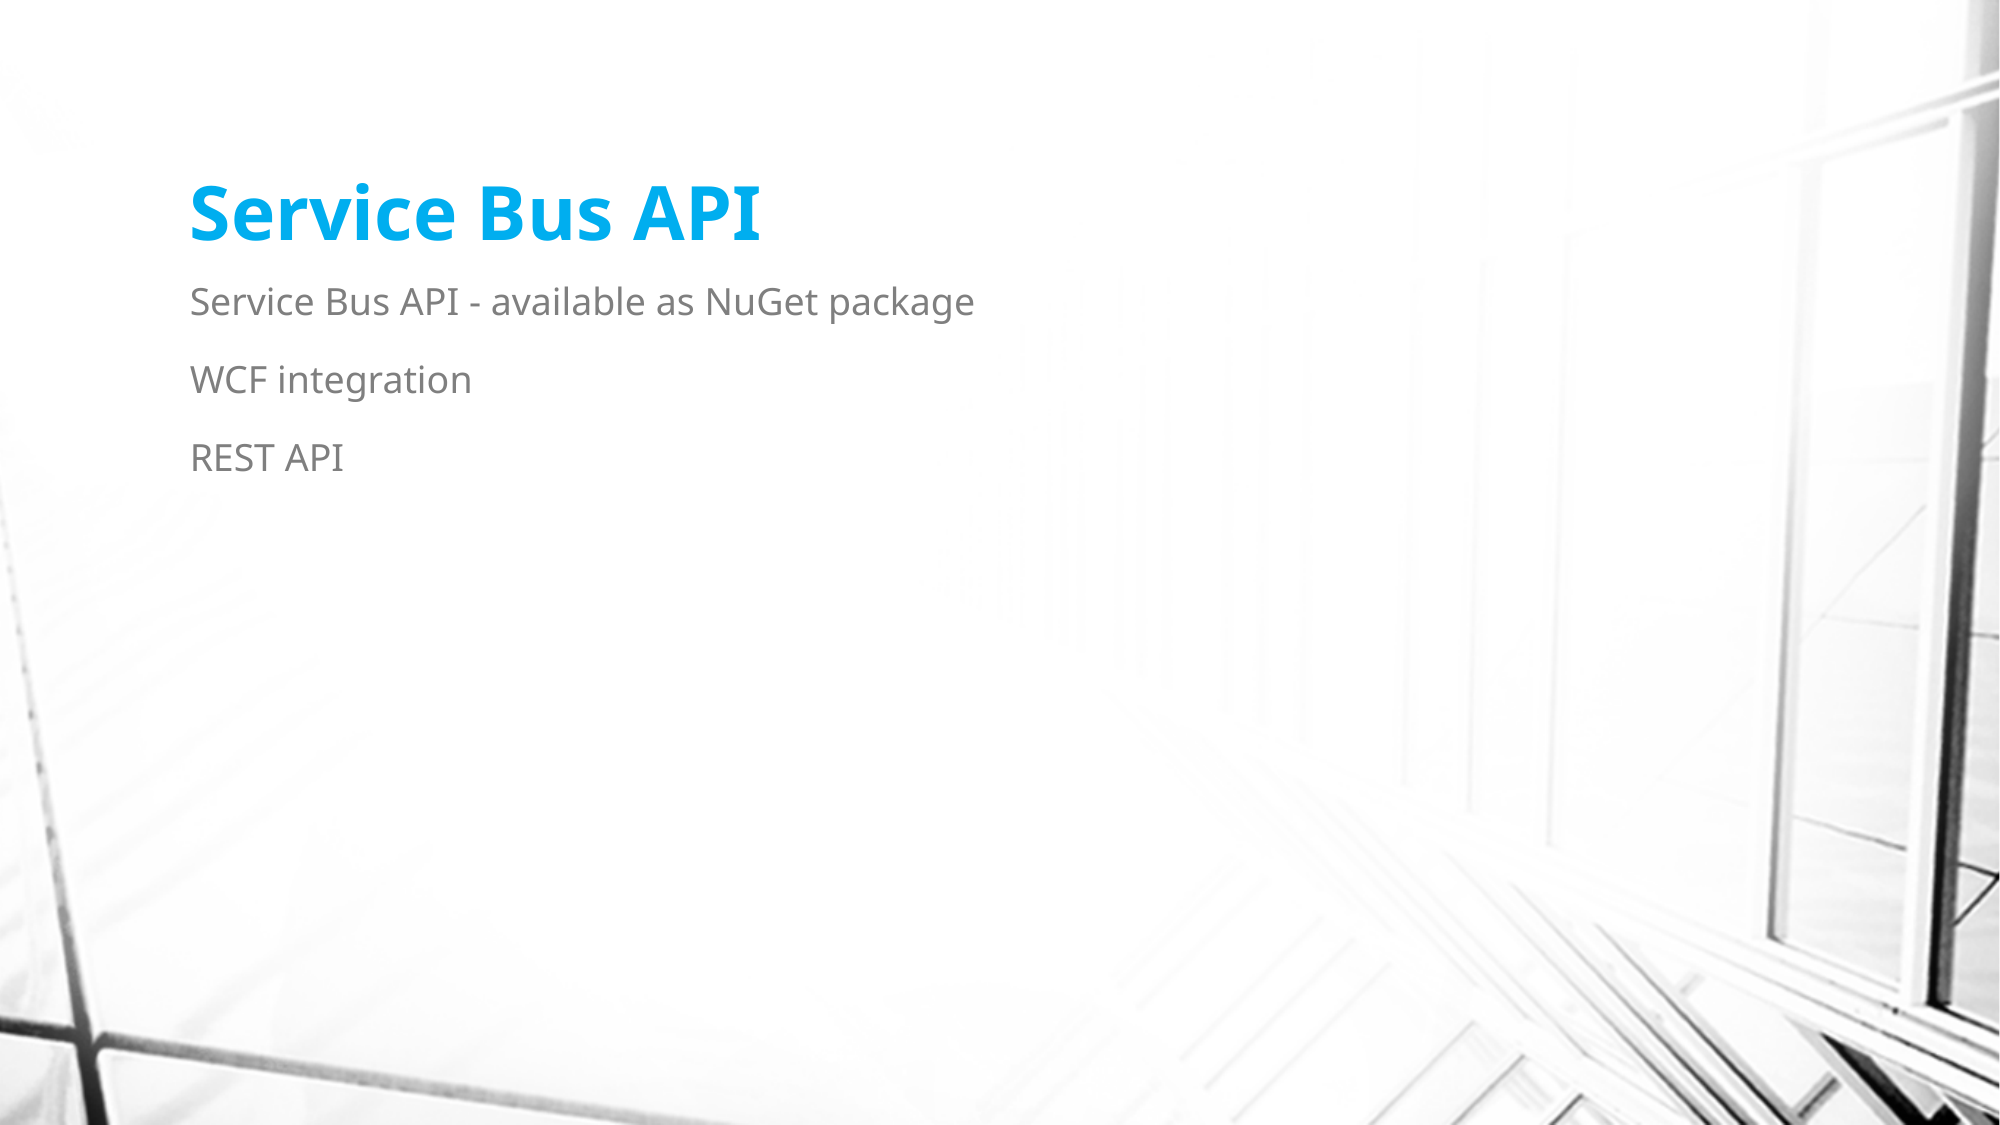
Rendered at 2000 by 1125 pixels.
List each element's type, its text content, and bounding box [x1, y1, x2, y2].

title Service Bus API [174, 87, 1600, 263]
picture [0, 0, 2000, 1125]
list Service Bus API - available as NuGet package WCF integration REST API [174, 275, 1761, 1034]
